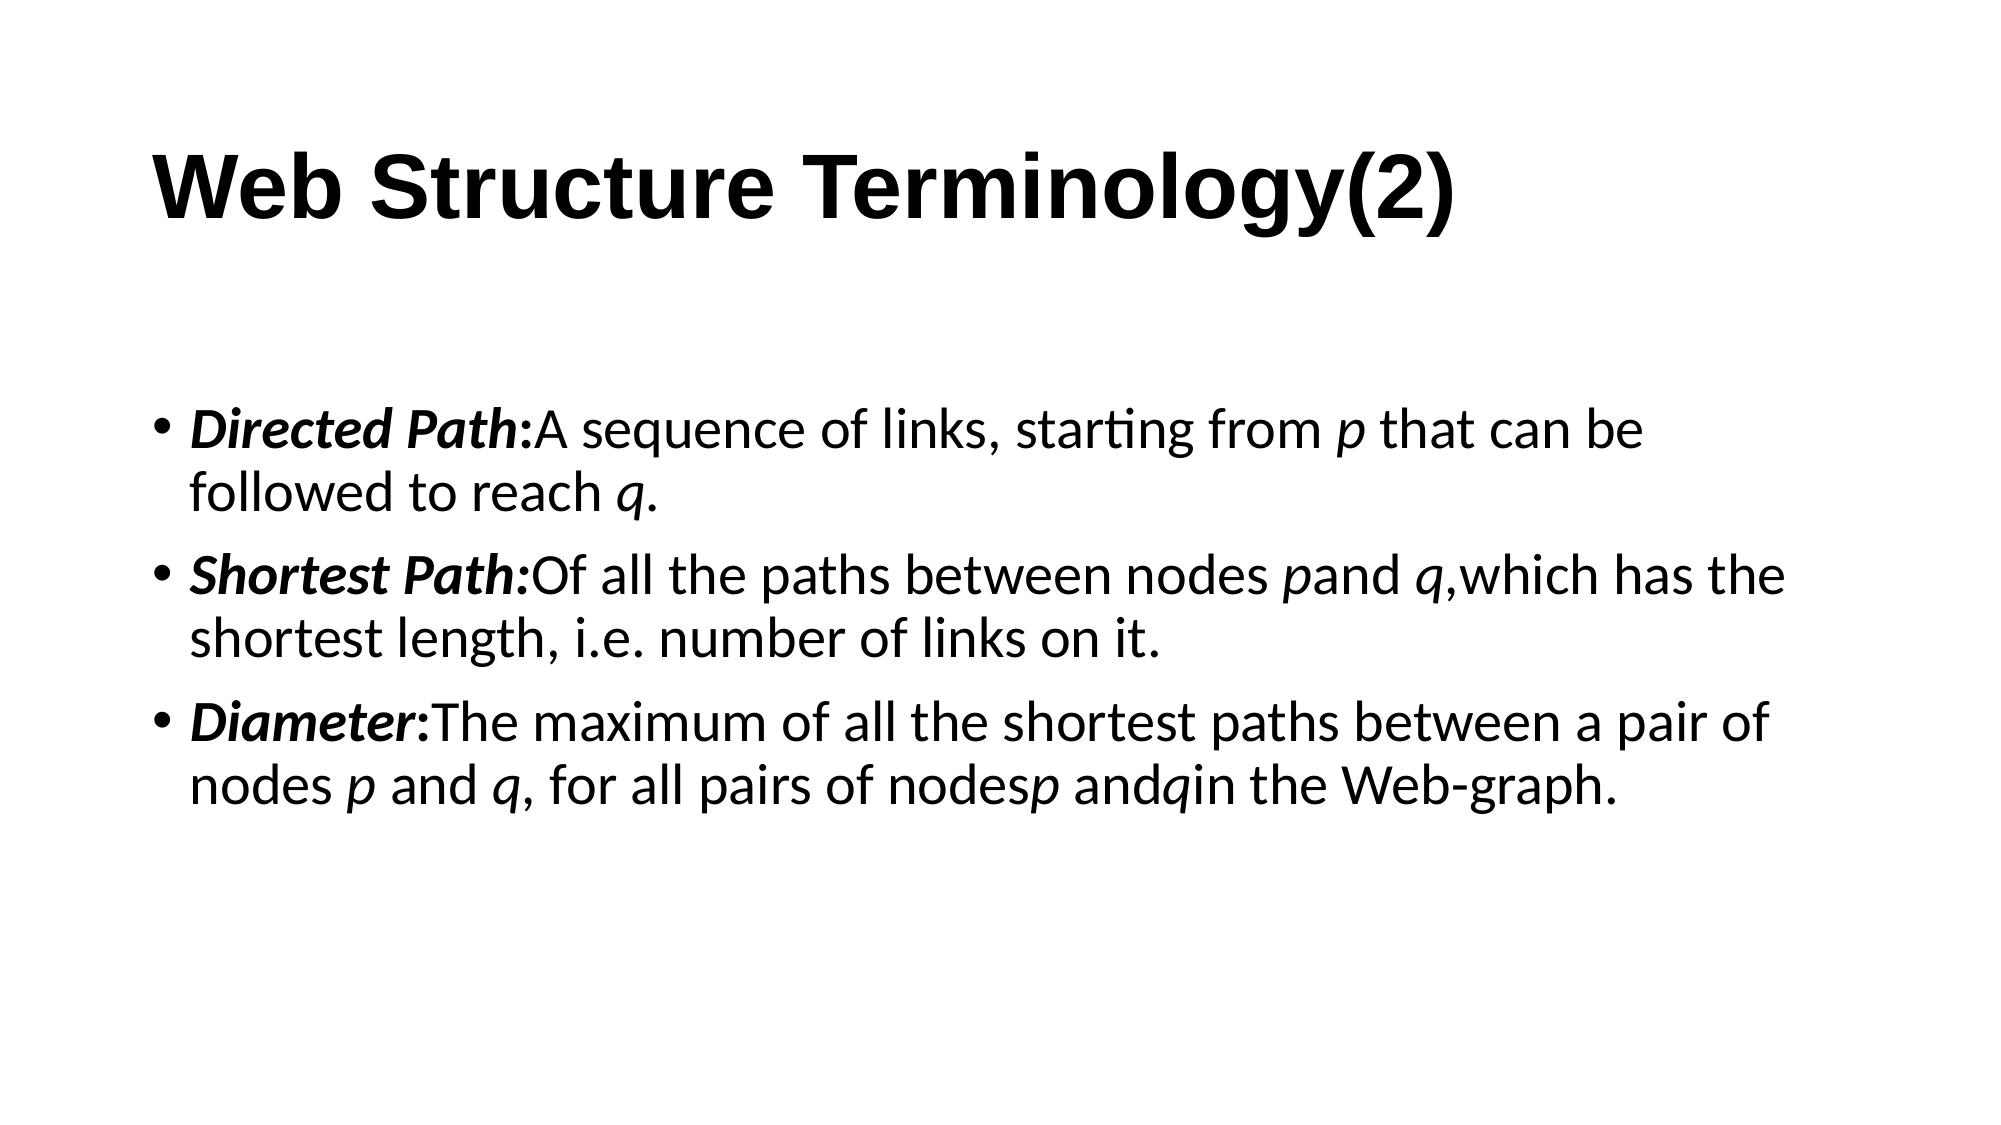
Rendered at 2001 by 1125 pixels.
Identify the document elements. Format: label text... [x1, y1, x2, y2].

title Web Structure Terminology(2) [137, 59, 1863, 278]
list Directed Path:A sequence of links, starting from p that can be followed to reach q. Shortest Path:Of all the paths between nodes pand q,which has the shortest length, i.e. number of links on it. Diameter:The maximum of all the shortest paths between a pair of nodes p and q, for all pairs of nodesp andqin the Web-graph. [137, 299, 1863, 1014]
